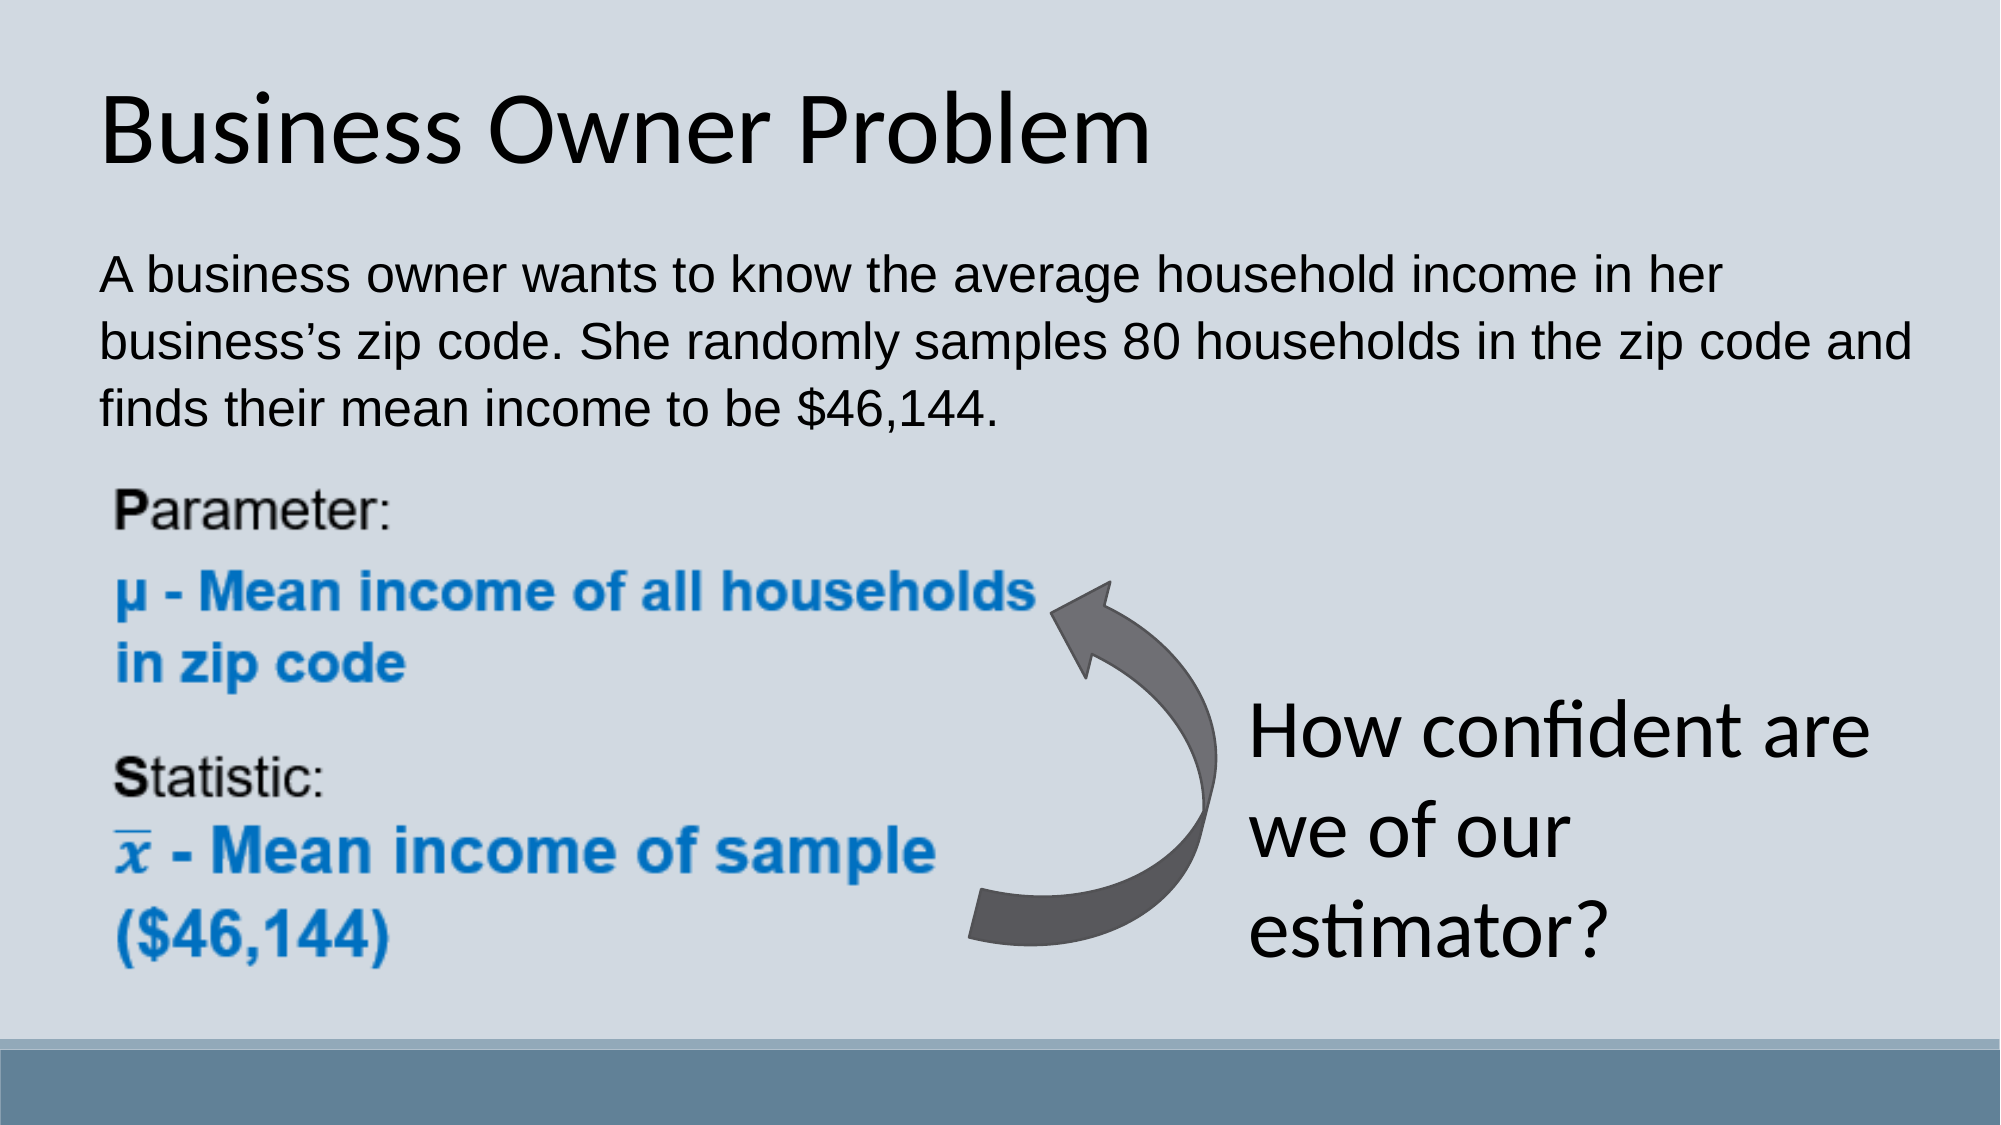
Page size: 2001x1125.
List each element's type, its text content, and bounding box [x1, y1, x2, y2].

text_box Business Owner Problem [85, 52, 1342, 193]
text_box A business owner wants to know the average household income in her business’s zip code. She randomly samples 80 households in the zip code and finds their mean income to be $46,144. [85, 228, 1961, 493]
text_box [1069, 580, 1218, 944]
text_box How confident are we of our estimator? [1233, 666, 1961, 982]
picture [84, 461, 1061, 987]
